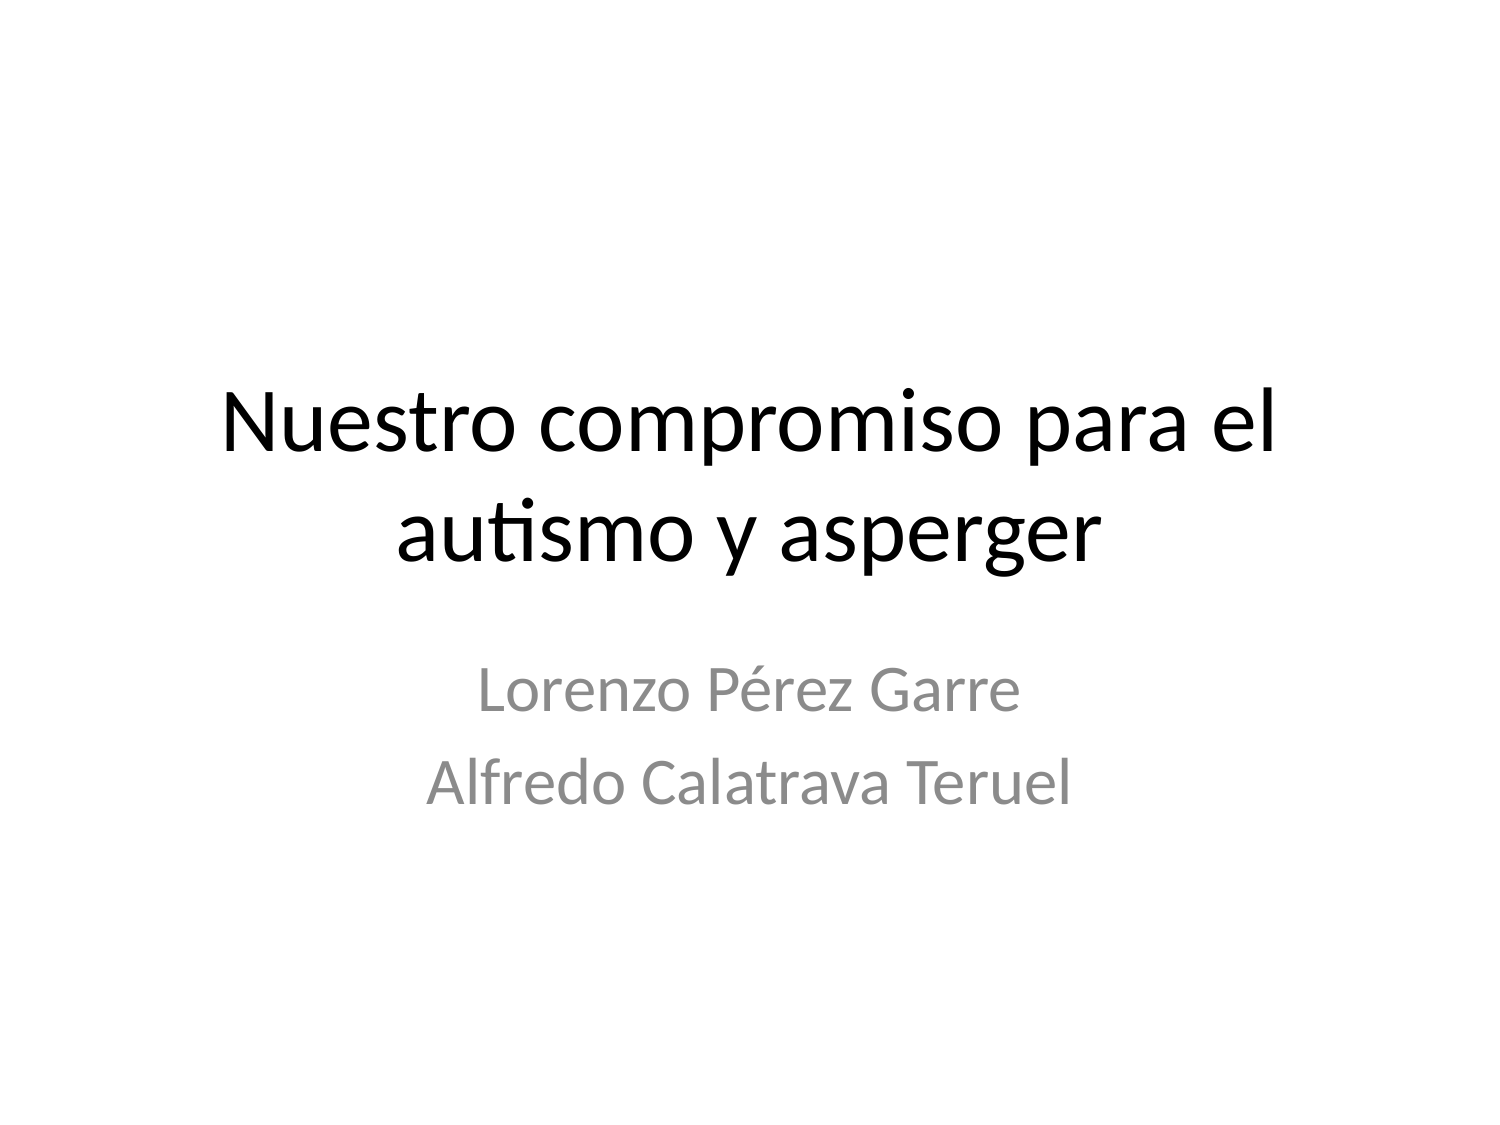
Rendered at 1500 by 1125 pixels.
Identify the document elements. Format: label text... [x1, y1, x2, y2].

title Nuestro compromiso para el autismo y asperger [112, 349, 1388, 591]
subtitle Lorenzo Pérez Garre Alfredo Calatrava Teruel [225, 637, 1275, 925]
